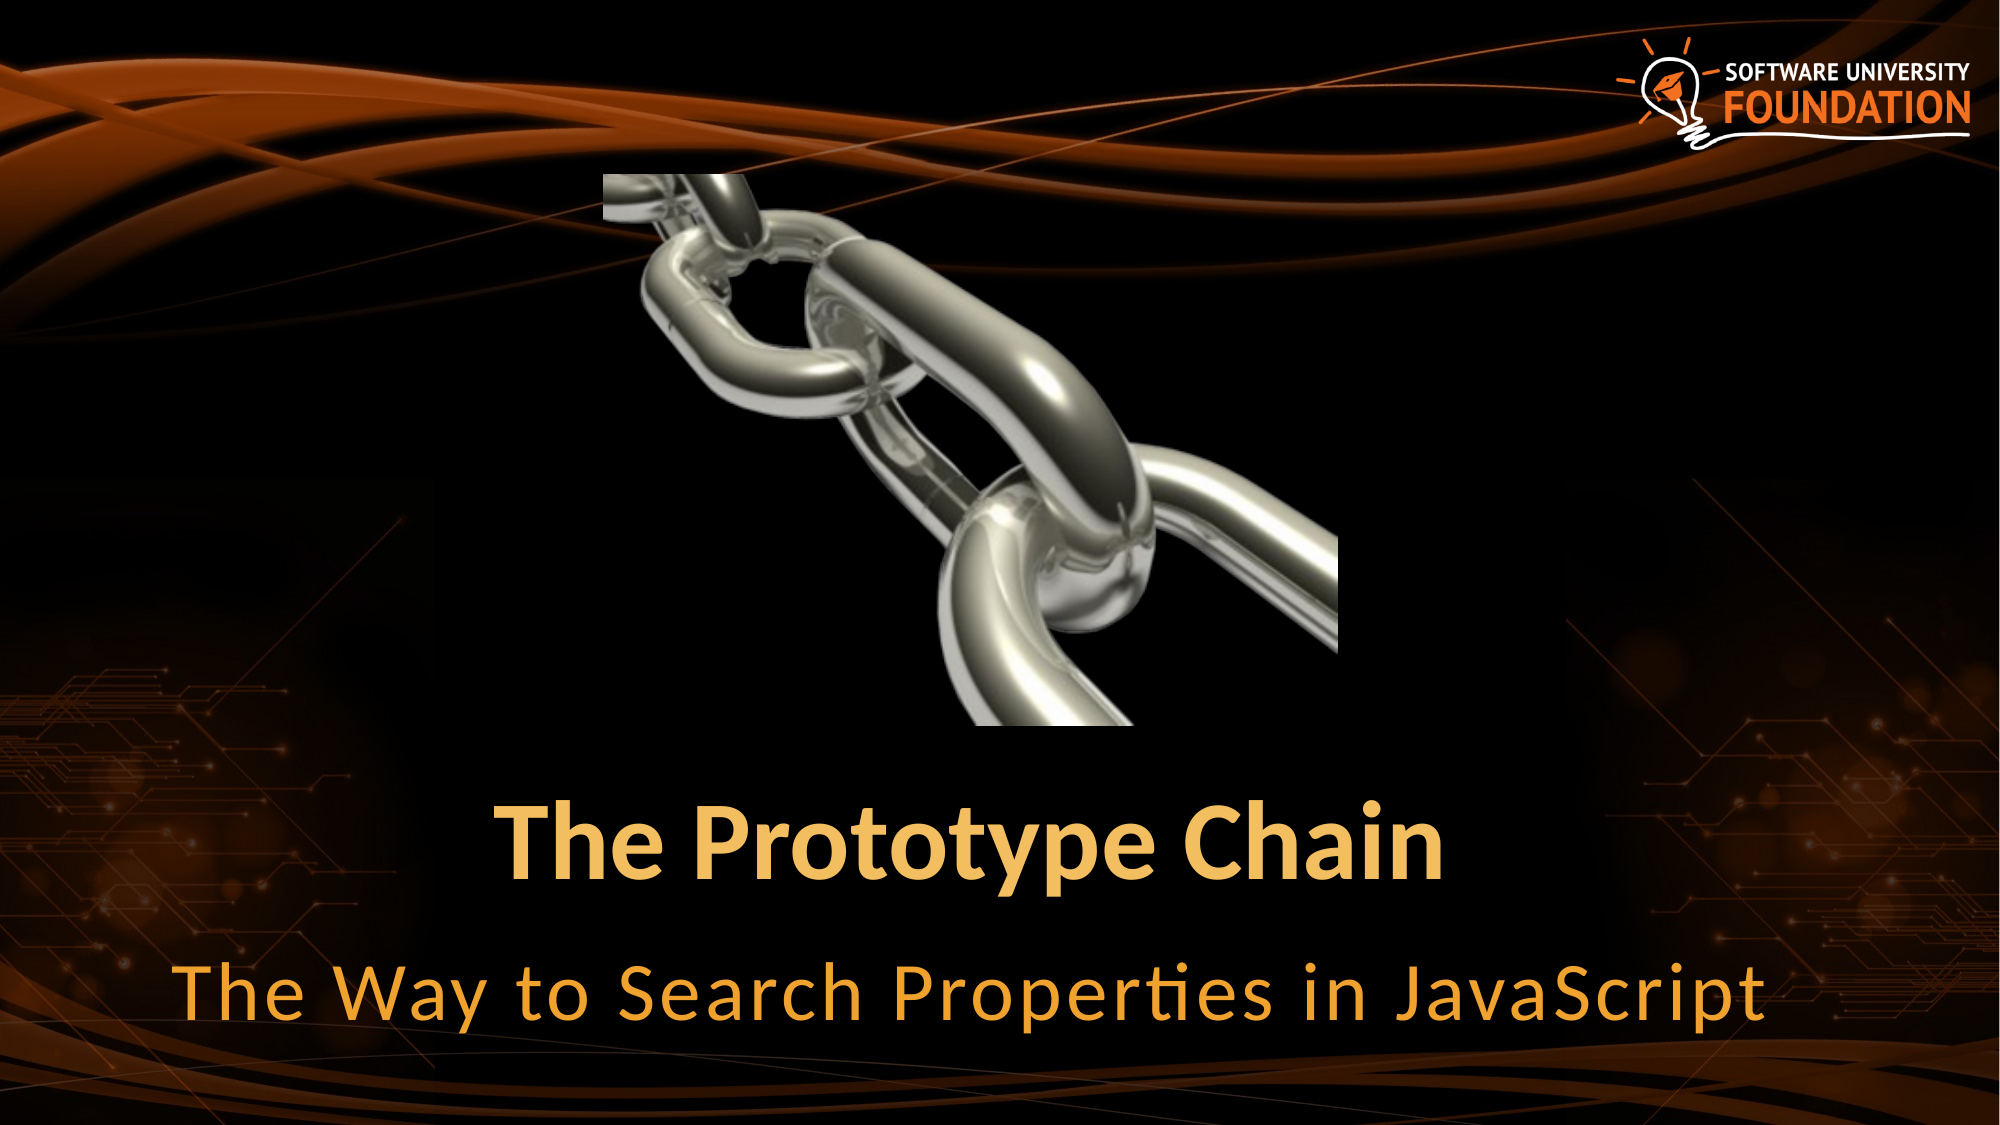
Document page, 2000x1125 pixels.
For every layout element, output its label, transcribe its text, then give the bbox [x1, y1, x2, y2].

subtitle The Way to Search Properties in JavaScript [103, 926, 1838, 1063]
title The Prototype Chain [237, 774, 1704, 910]
picture [0, 0, 2000, 1125]
